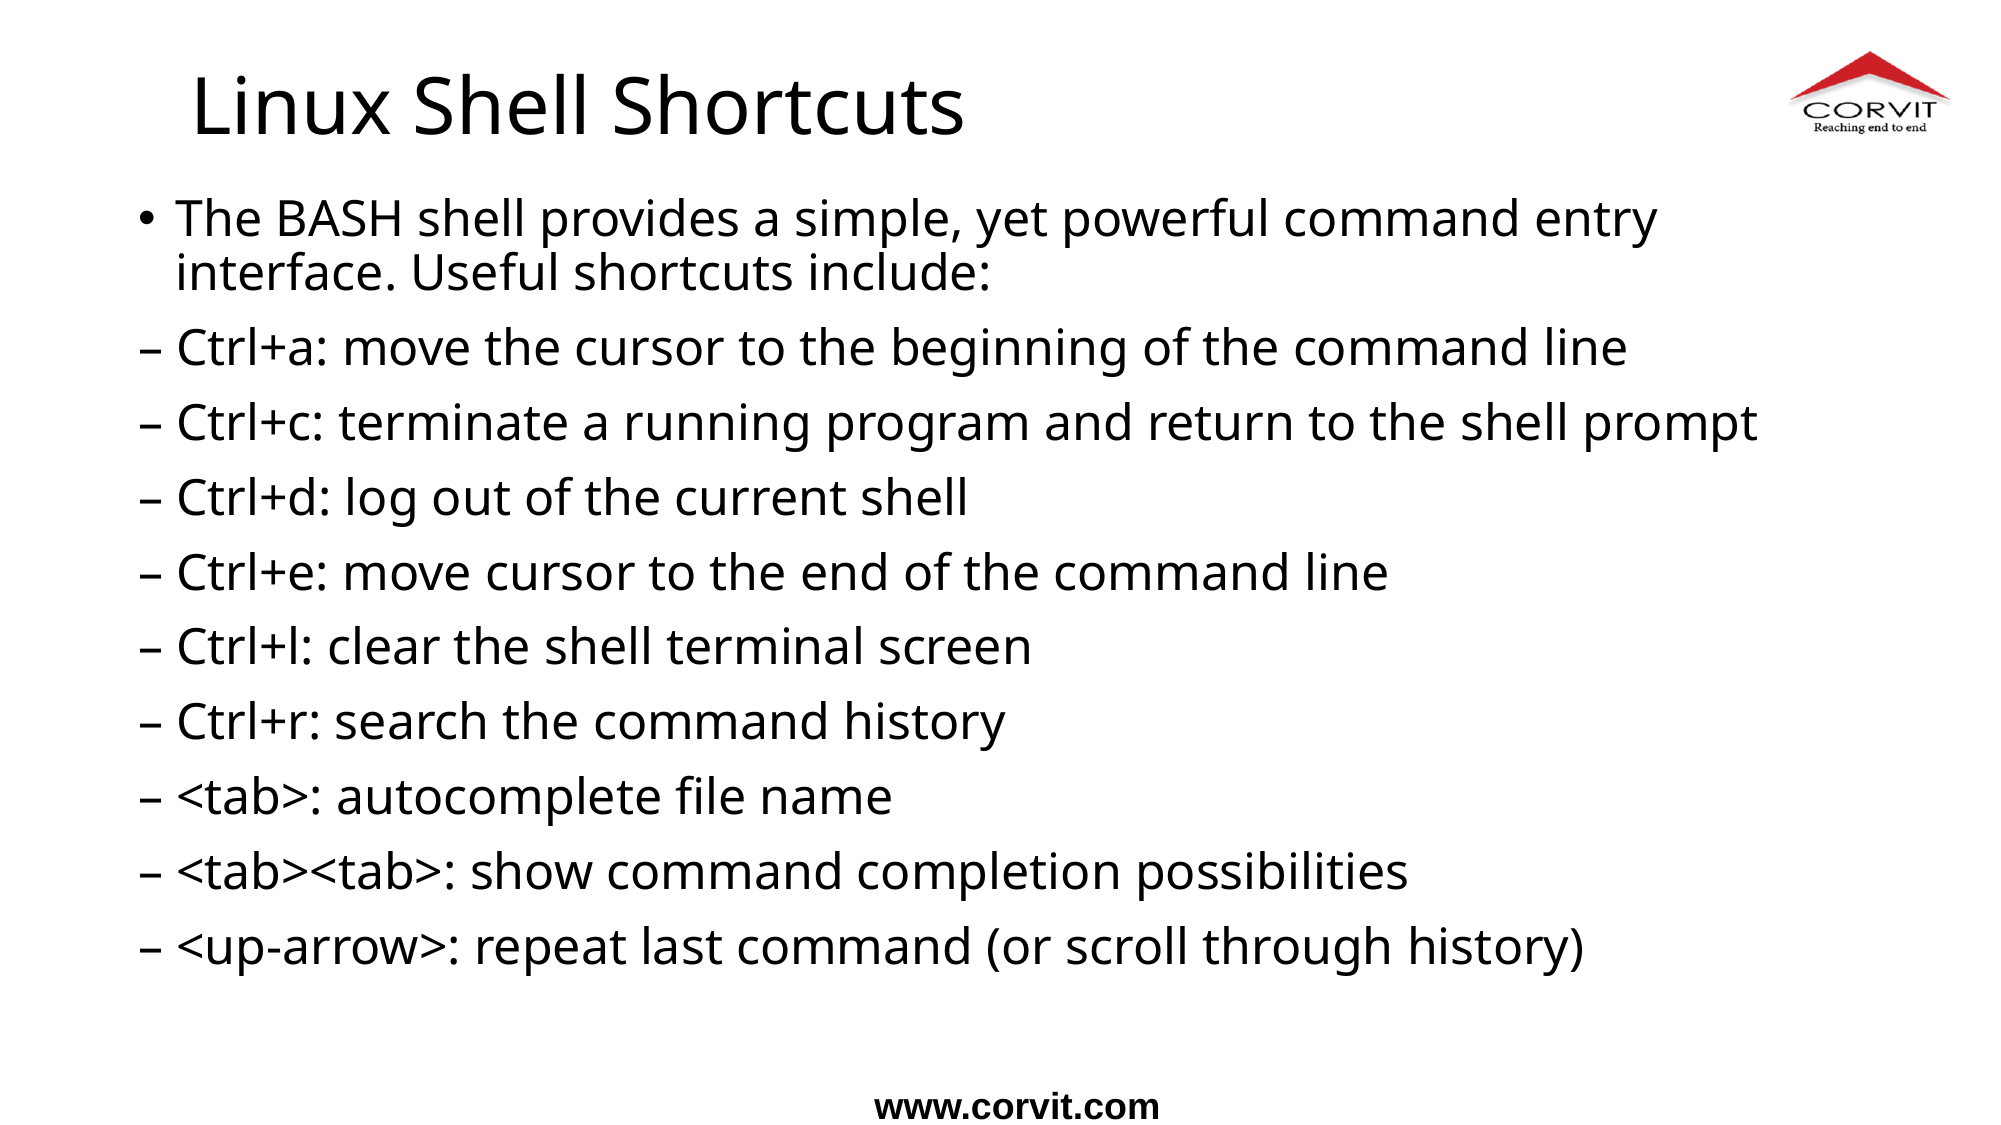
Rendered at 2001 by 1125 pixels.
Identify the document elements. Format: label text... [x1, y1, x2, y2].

picture [1785, 48, 1953, 138]
title Linux Shell Shortcuts [175, 0, 1901, 218]
list The BASH shell provides a simple, yet powerful command entry interface. Useful shortcuts include: – Ctrl+a: move the cursor to the beginning of the command line – Ctrl+c: terminate a running program and return to the shell prompt – Ctrl+d: log out of the current shell – Ctrl+e: move cursor to the end of the command line – Ctrl+l: clear the shell terminal screen – Ctrl+r: search the command history – <tab>: autocomplete file name – <tab><tab>: show command completion possibilities – <up-arrow>: repeat last command (or scroll through history) [123, 186, 1849, 900]
text_box www.corvit.com [34, 1074, 2000, 1125]
